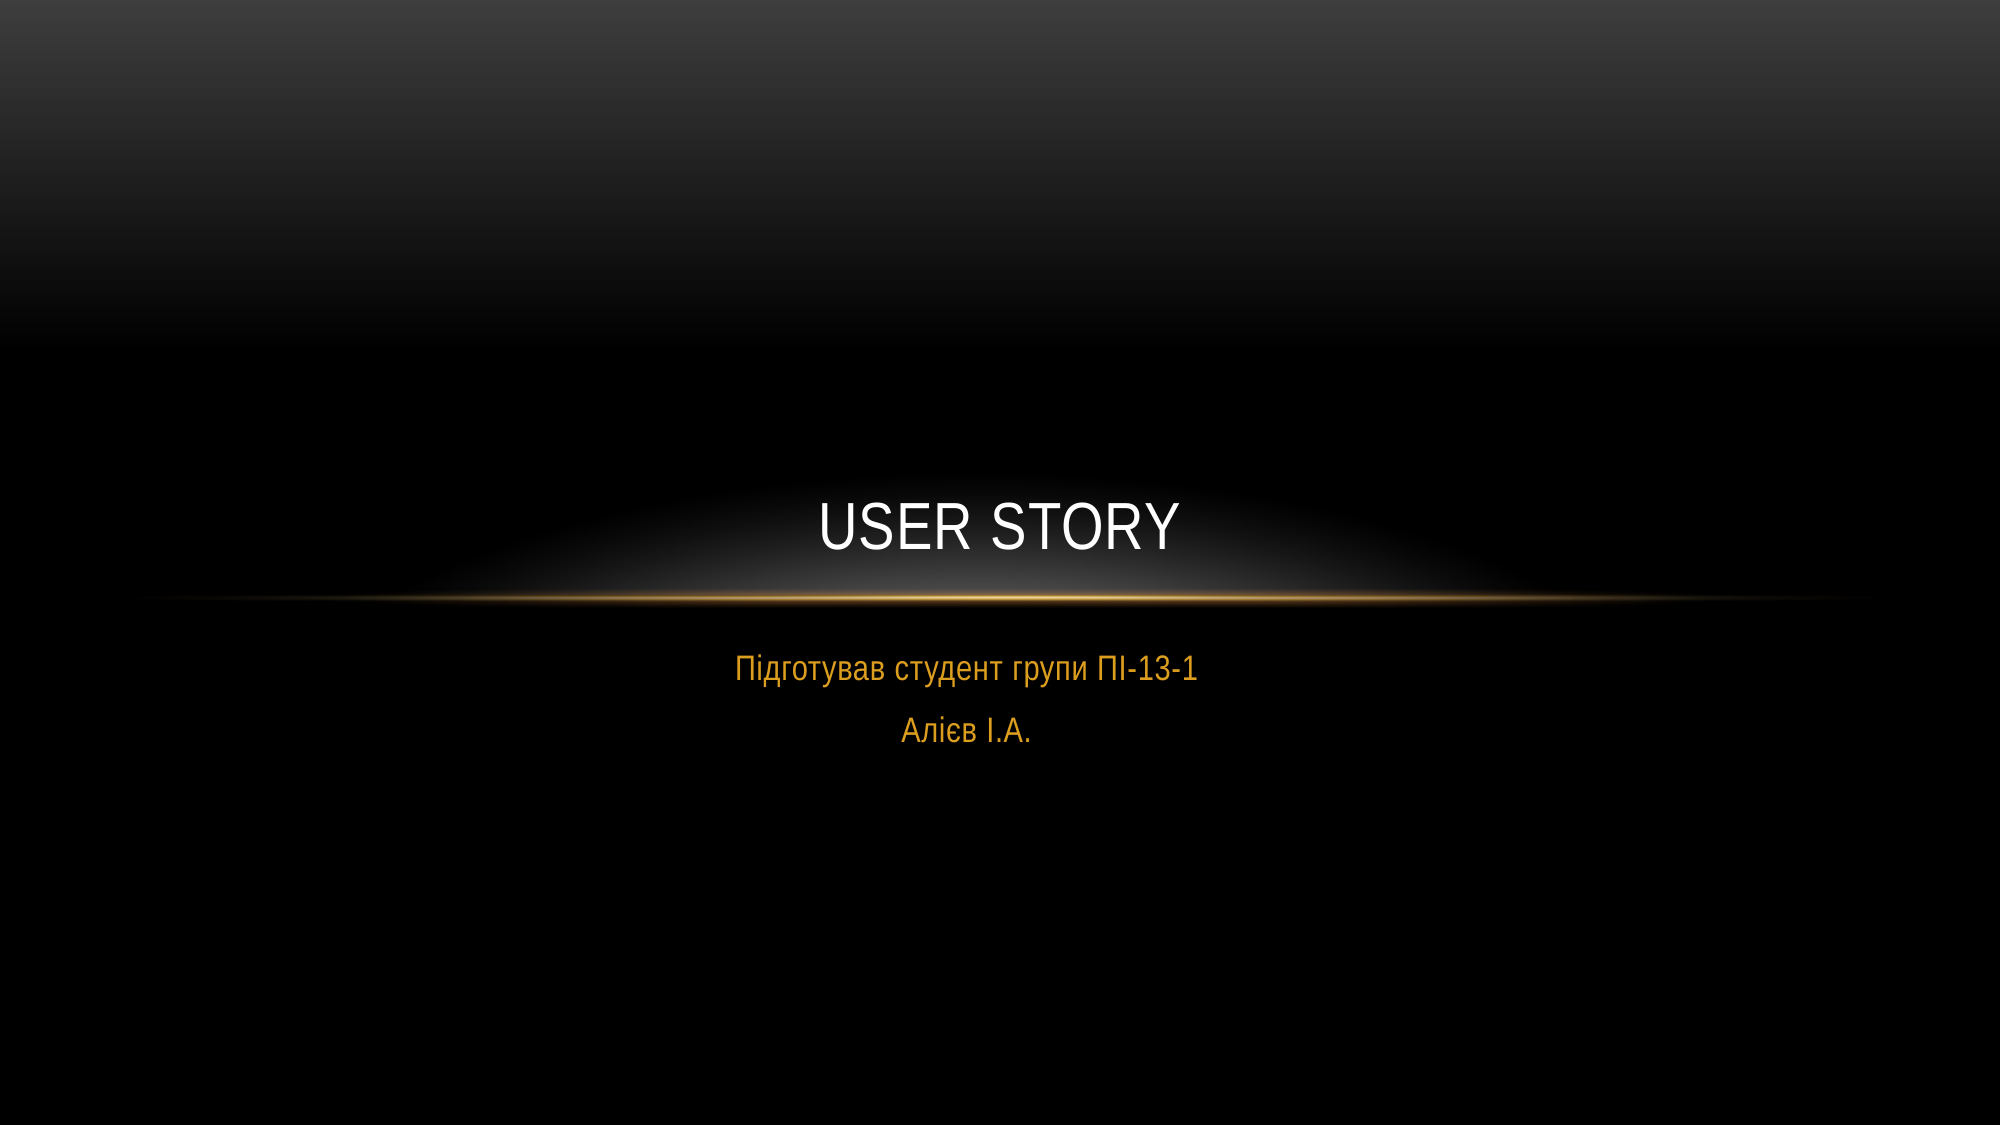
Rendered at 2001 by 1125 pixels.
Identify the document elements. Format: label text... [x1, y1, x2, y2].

picture [0, 0, 2000, 750]
subtitle Підготував студент групи ПІ-13-1 Алієв І.А. [266, 637, 1667, 925]
title User Story [150, 329, 1850, 571]
